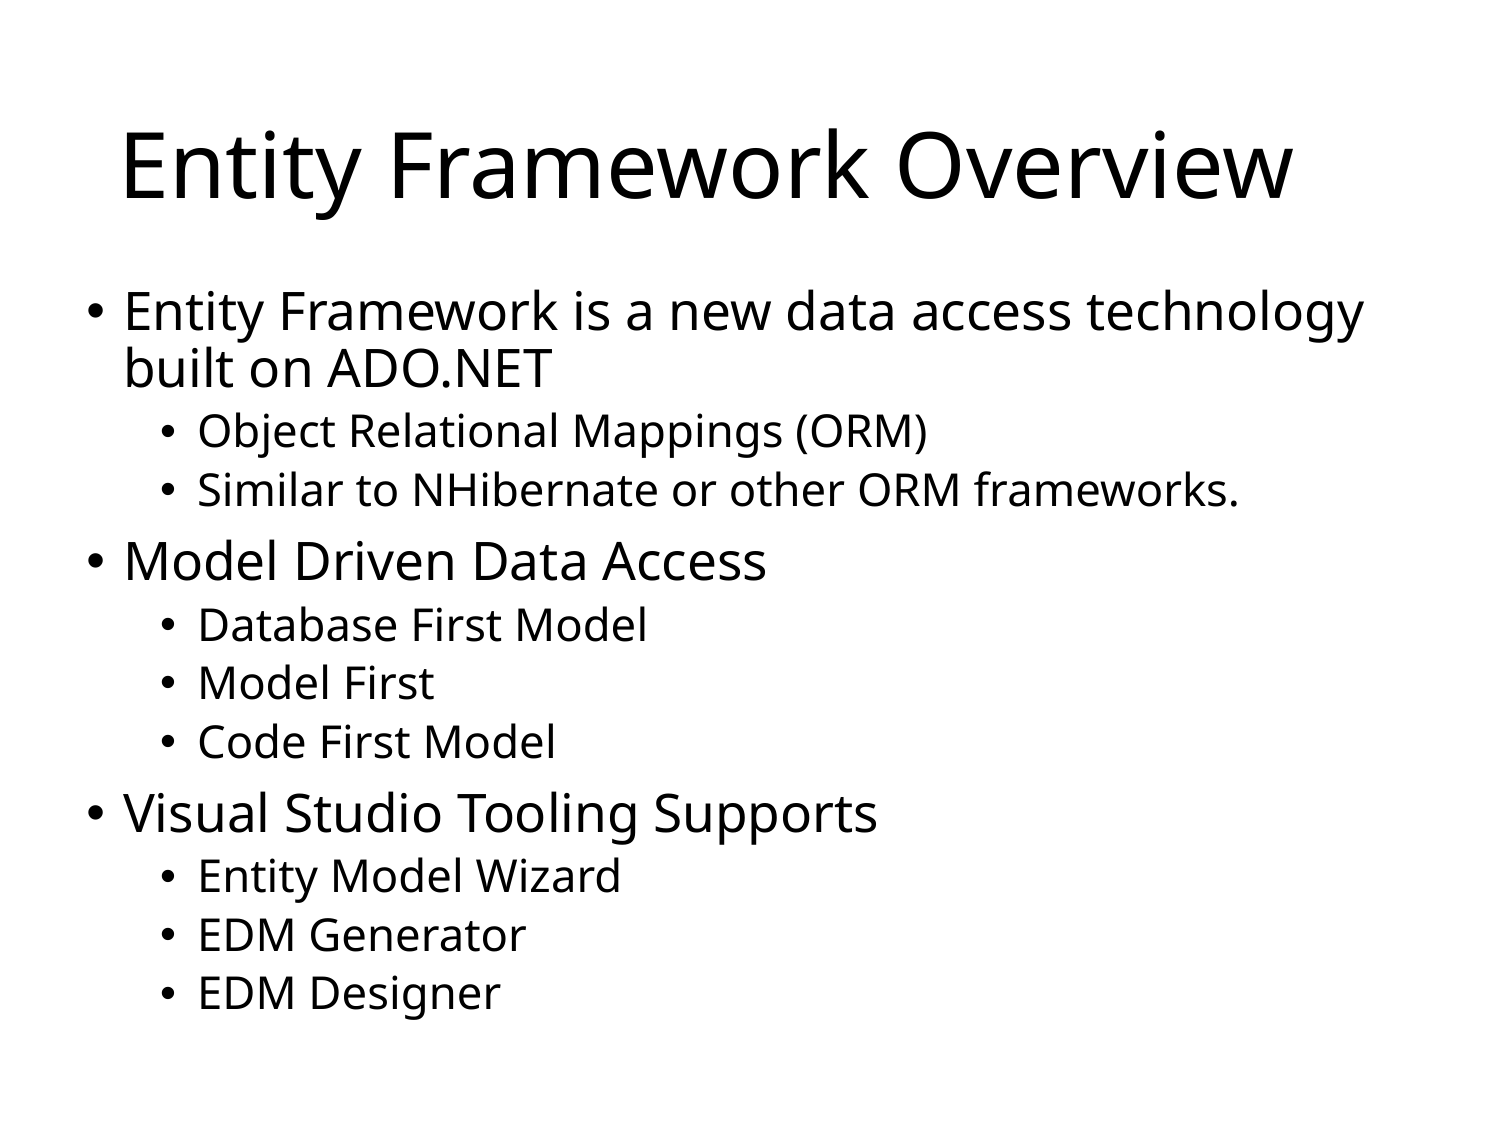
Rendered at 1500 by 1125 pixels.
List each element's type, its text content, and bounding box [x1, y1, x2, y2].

title Entity Framework Overview [103, 59, 1397, 277]
list Entity Framework is a new data access technology built on ADO.NET Object Relational Mappings (ORM) Similar to NHibernate or other ORM frameworks. Model Driven Data Access Database First Model Model First Code First Model Visual Studio Tooling Supports Entity Model Wizard EDM Generator EDM Designer [71, 277, 1429, 1035]
